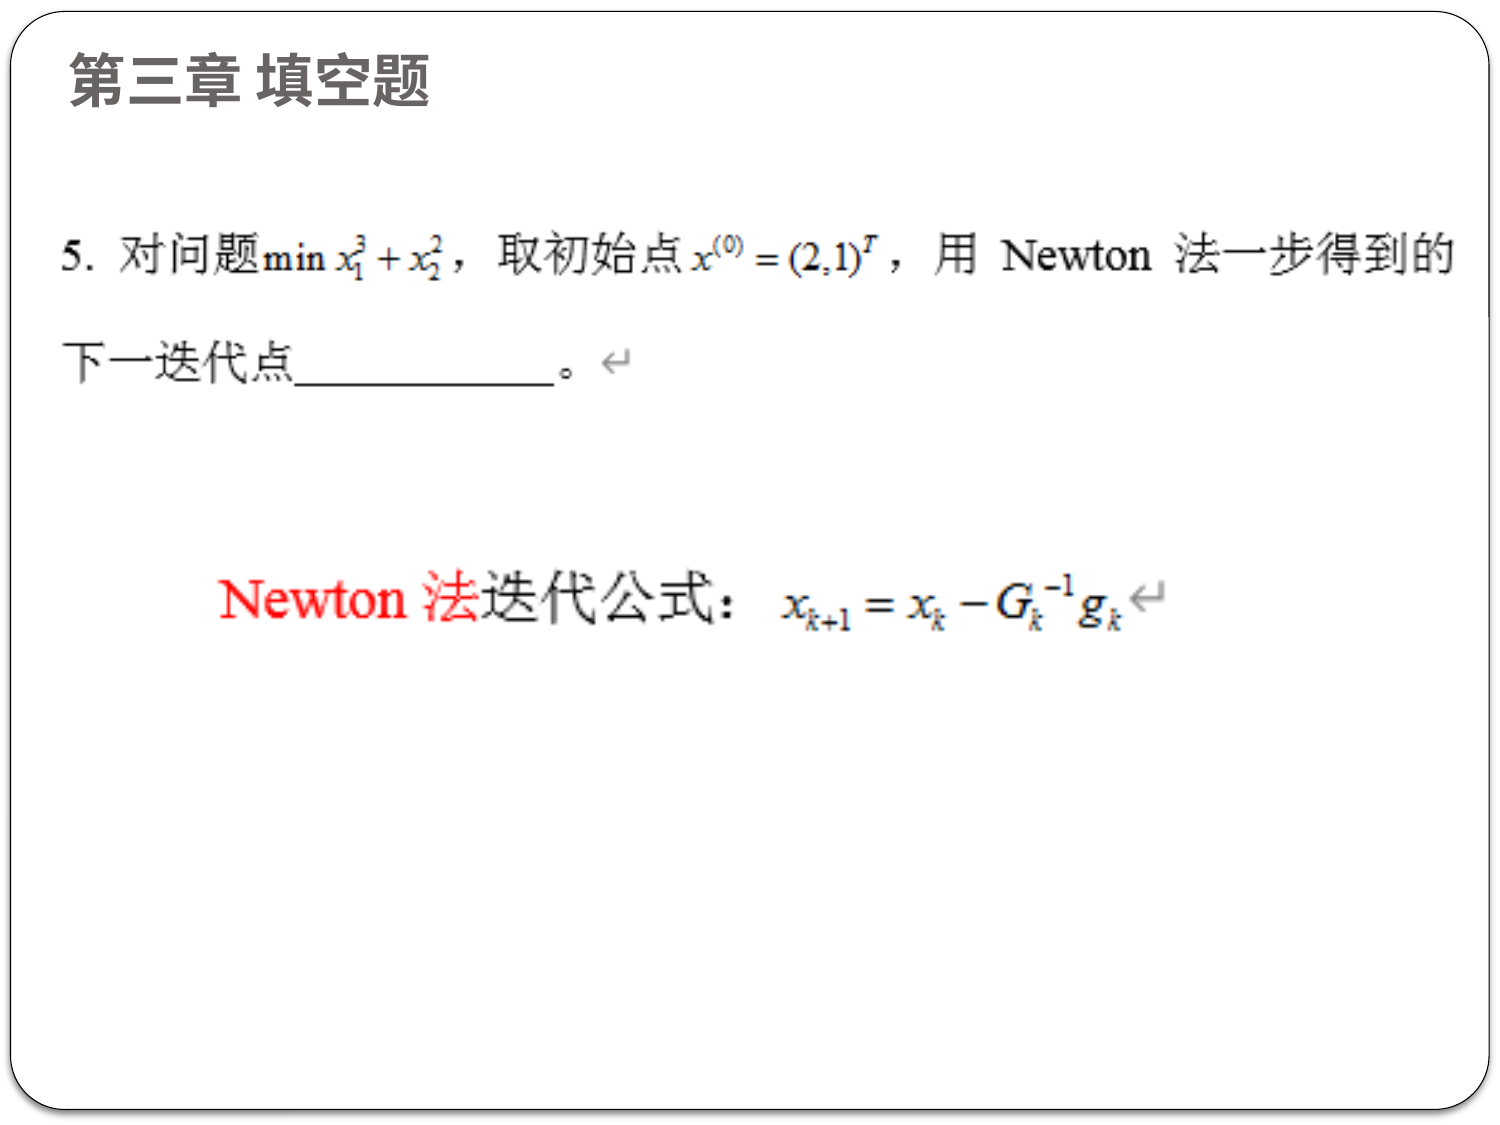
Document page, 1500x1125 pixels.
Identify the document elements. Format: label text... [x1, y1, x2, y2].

picture [206, 514, 1179, 657]
title 第三章 填空题 [53, 22, 1146, 130]
picture [52, 207, 1460, 398]
